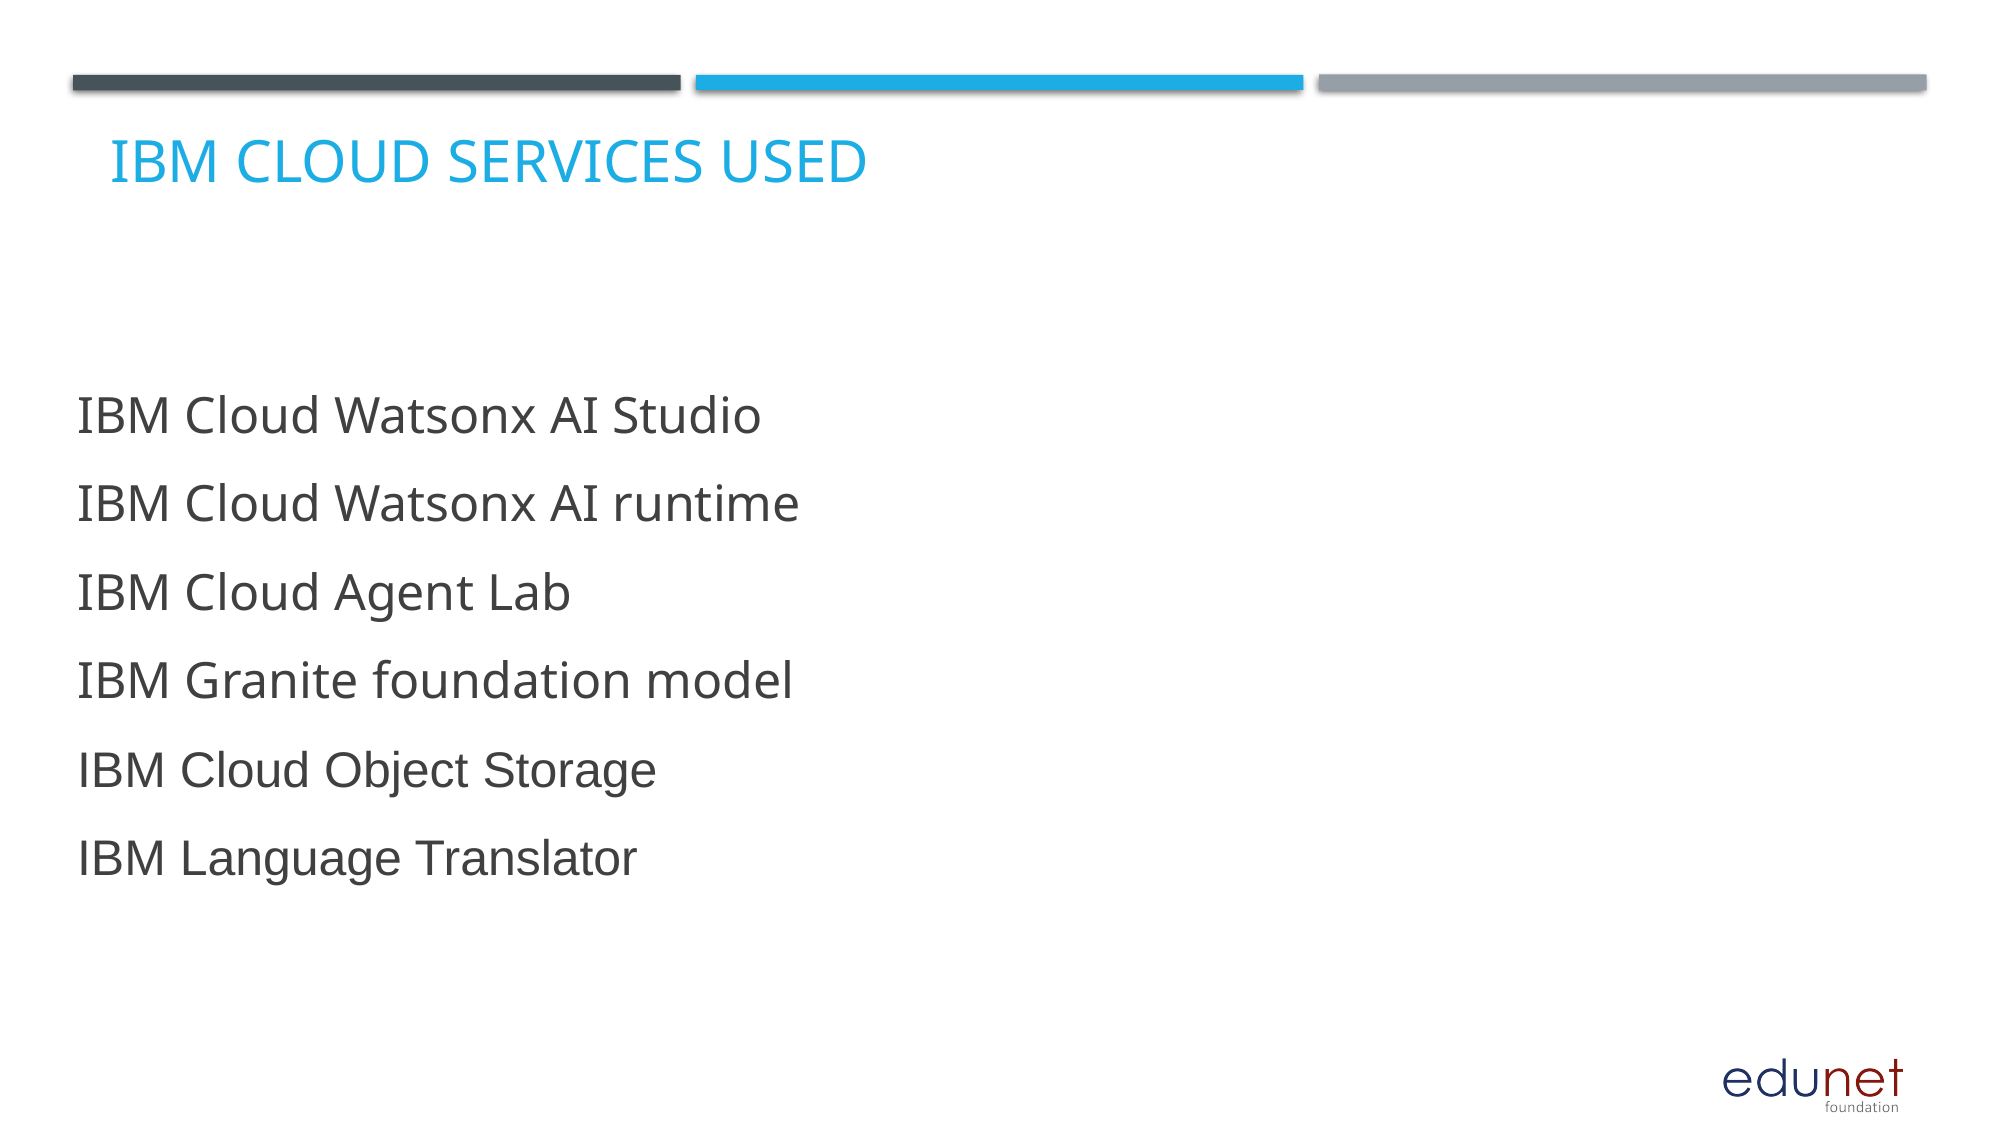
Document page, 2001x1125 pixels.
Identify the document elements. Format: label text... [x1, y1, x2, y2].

list IBM Cloud Watsonx AI Studio IBM Cloud Watsonx AI runtime IBM Cloud Agent Lab IBM Granite foundation model IBM Cloud Object Storage IBM Language Translator [62, 369, 1760, 1088]
title IBM cloud services used [95, 115, 1905, 203]
picture [1719, 1056, 1905, 1116]
